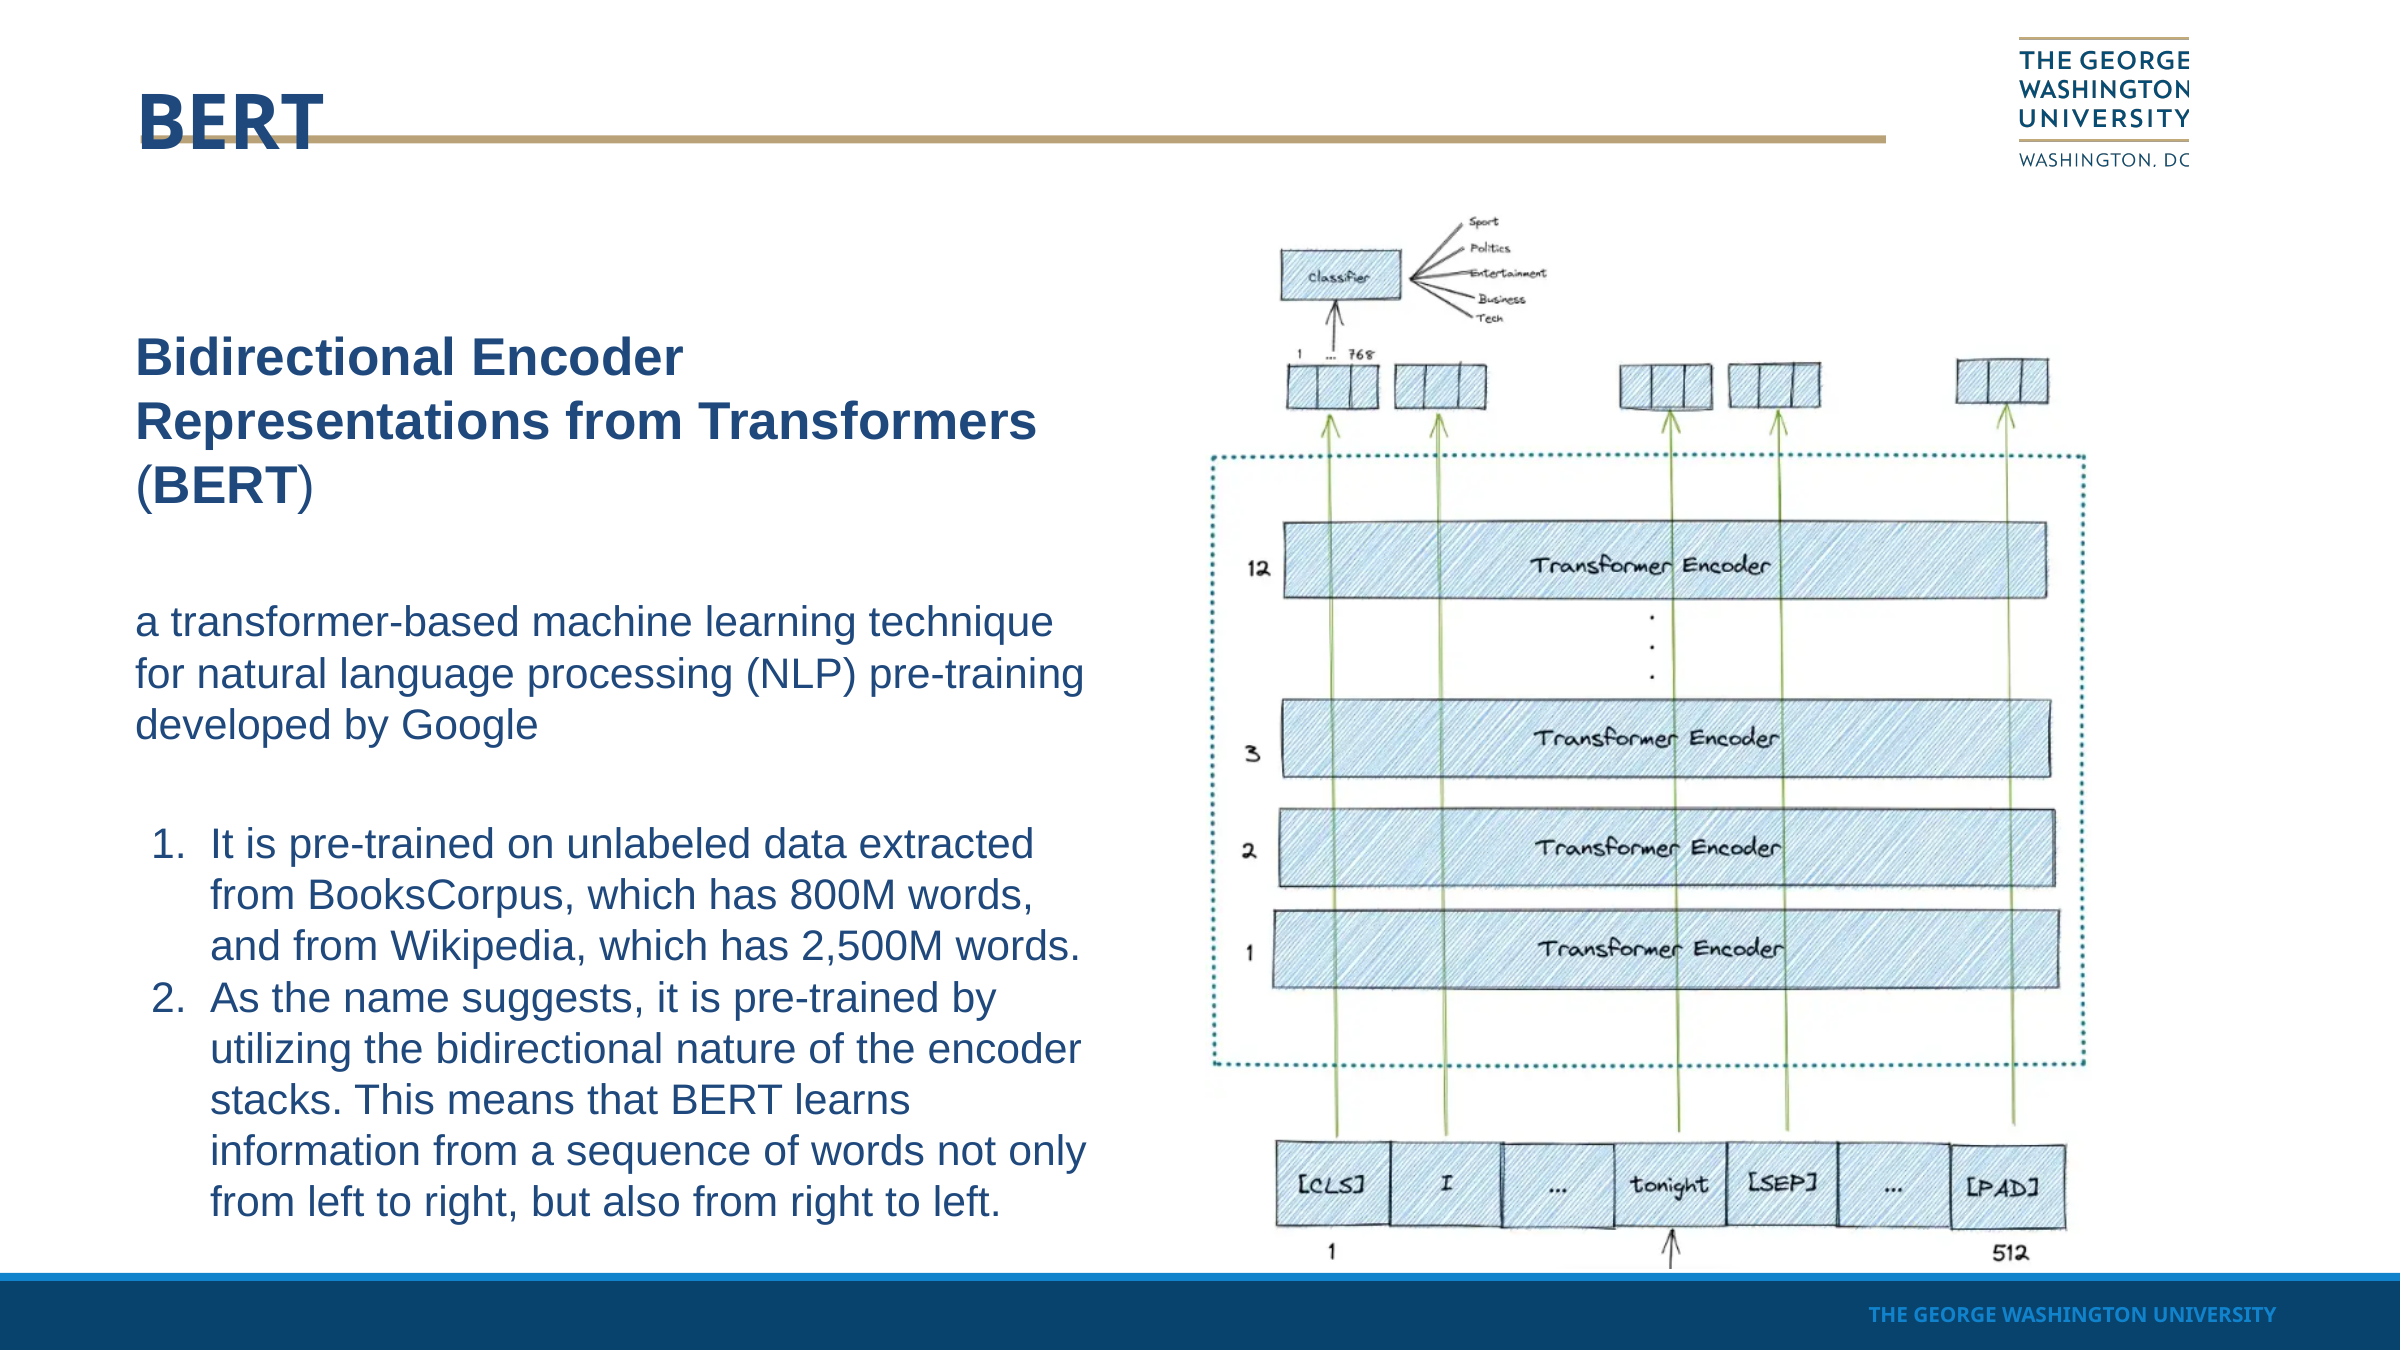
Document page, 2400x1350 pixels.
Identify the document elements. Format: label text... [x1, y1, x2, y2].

list Bidirectional Encoder Representations from Transformers (BERT) a transformer-based machine learning technique for natural language processing (NLP) pre-training developed by Google It is pre-trained on unlabeled data extracted from BooksCorpus, which has 800M words, and from Wikipedia, which has 2,500M words. As the name suggests, it is pre-trained by utilizing the bidirectional nature of the encoder stacks. This means that BERT learns information from a sequence of words not only from left to right, but also from right to left. [120, 315, 1121, 1206]
title BERT [120, 37, 1887, 136]
picture [2019, 37, 2189, 167]
picture [1189, 188, 2116, 1269]
